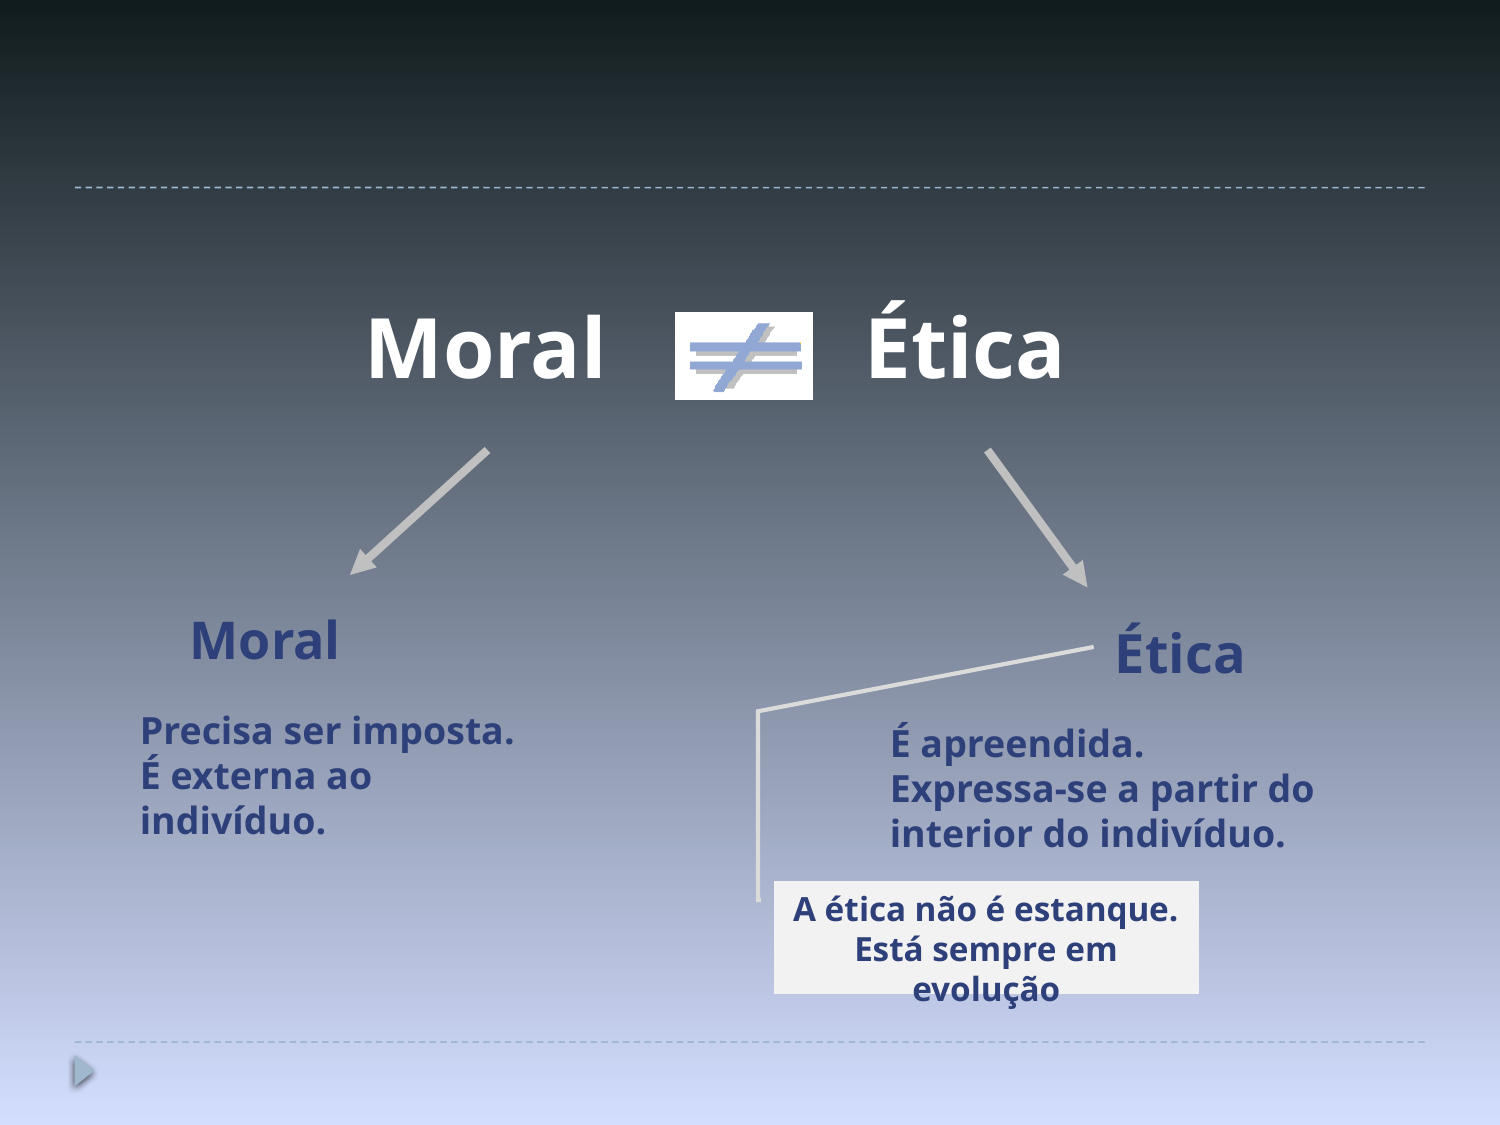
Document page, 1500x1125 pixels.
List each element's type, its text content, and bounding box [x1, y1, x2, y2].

text_box Moral [174, 599, 450, 678]
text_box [674, 312, 813, 401]
text_box Ética [849, 287, 1125, 403]
text_box Ética [1100, 612, 1375, 693]
text_box É apreendida. Expressa-se a partir do interior do indivíduo. [875, 712, 1438, 863]
text_box Precisa ser imposta. É externa ao indivíduo. [124, 699, 563, 850]
text_box [349, 449, 488, 575]
text_box Moral [350, 287, 625, 403]
text_box [987, 449, 1088, 588]
text_box A ética não é estanque. Está sempre em evolução [774, 881, 1199, 994]
